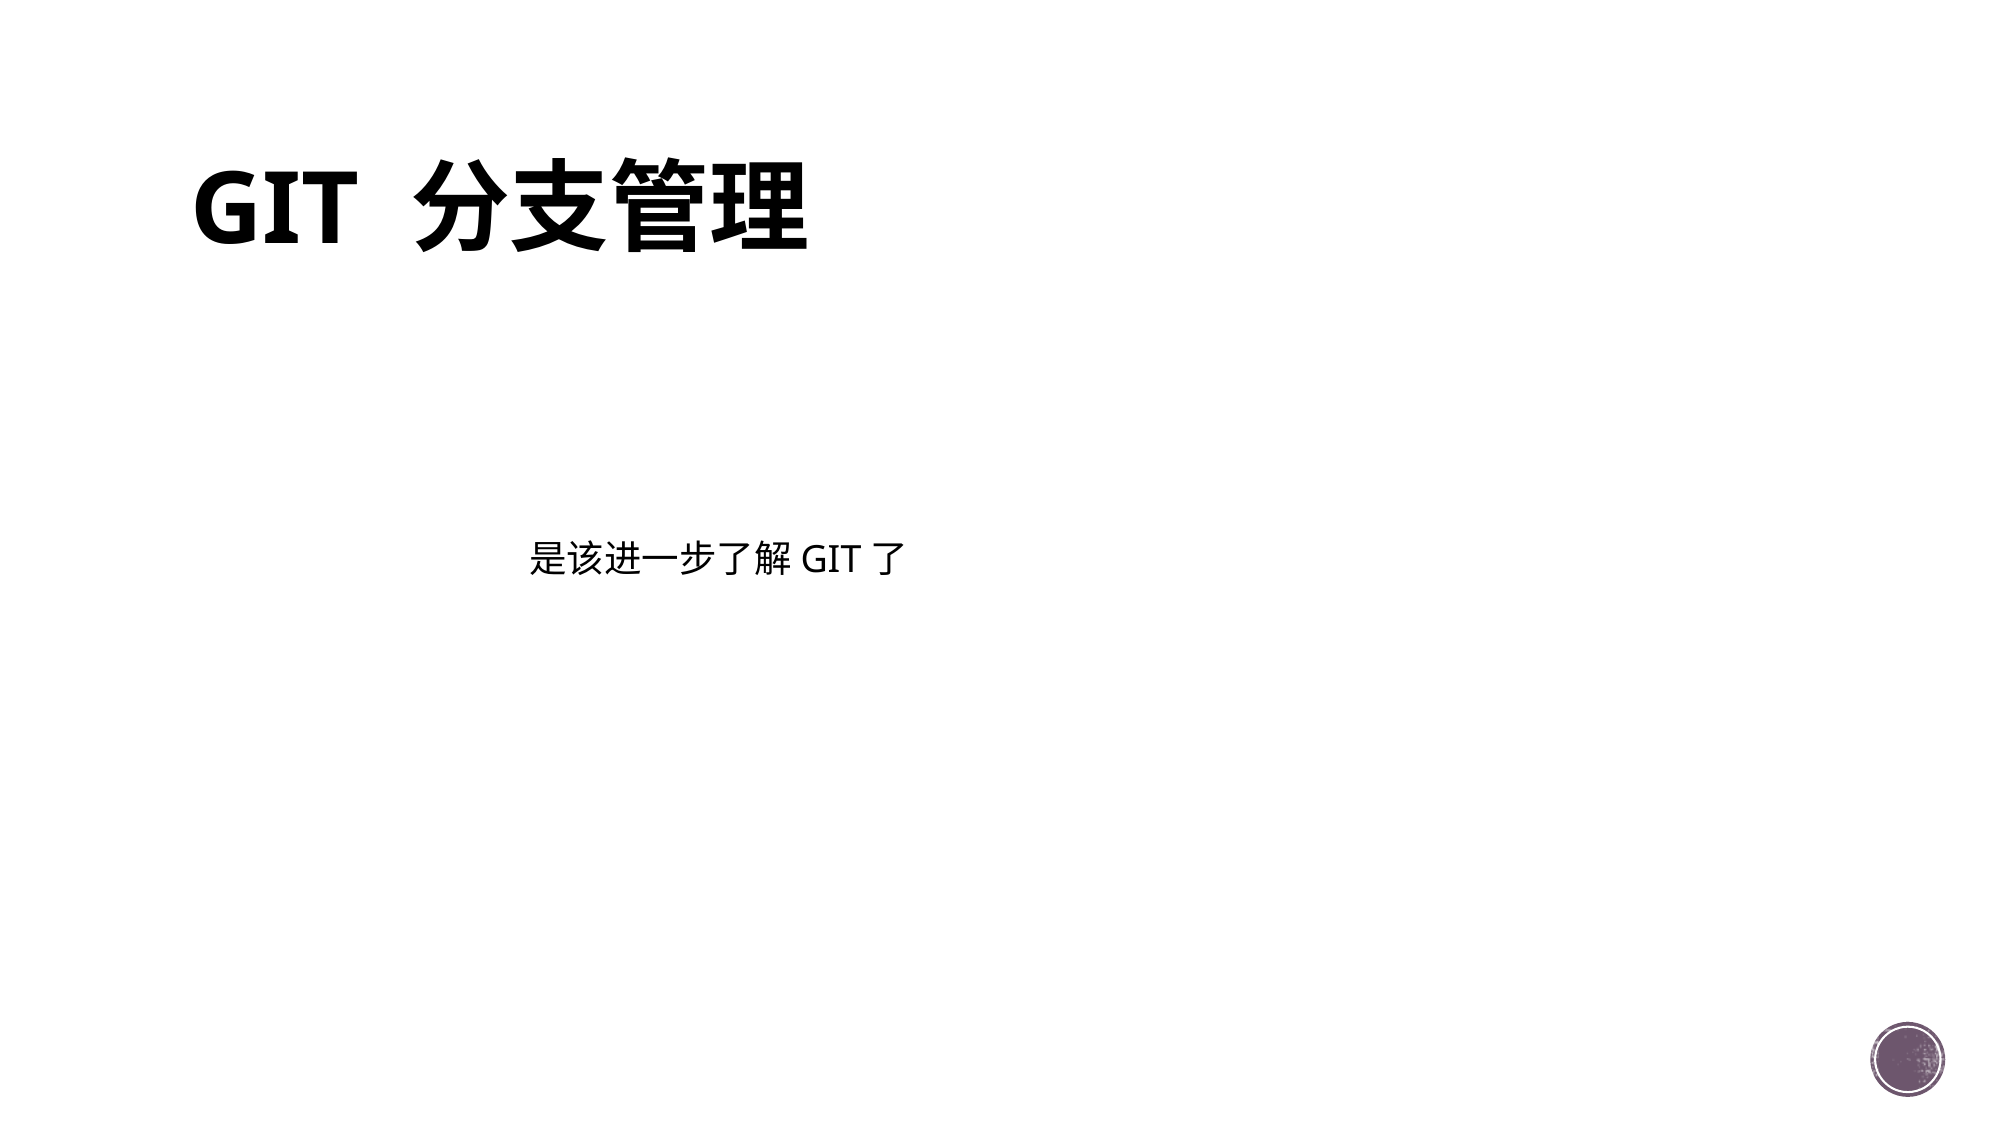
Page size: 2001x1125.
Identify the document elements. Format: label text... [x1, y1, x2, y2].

text_box 是该进一步了解GIT了 [514, 528, 923, 588]
title GIT 分支管理 [175, 79, 1826, 344]
